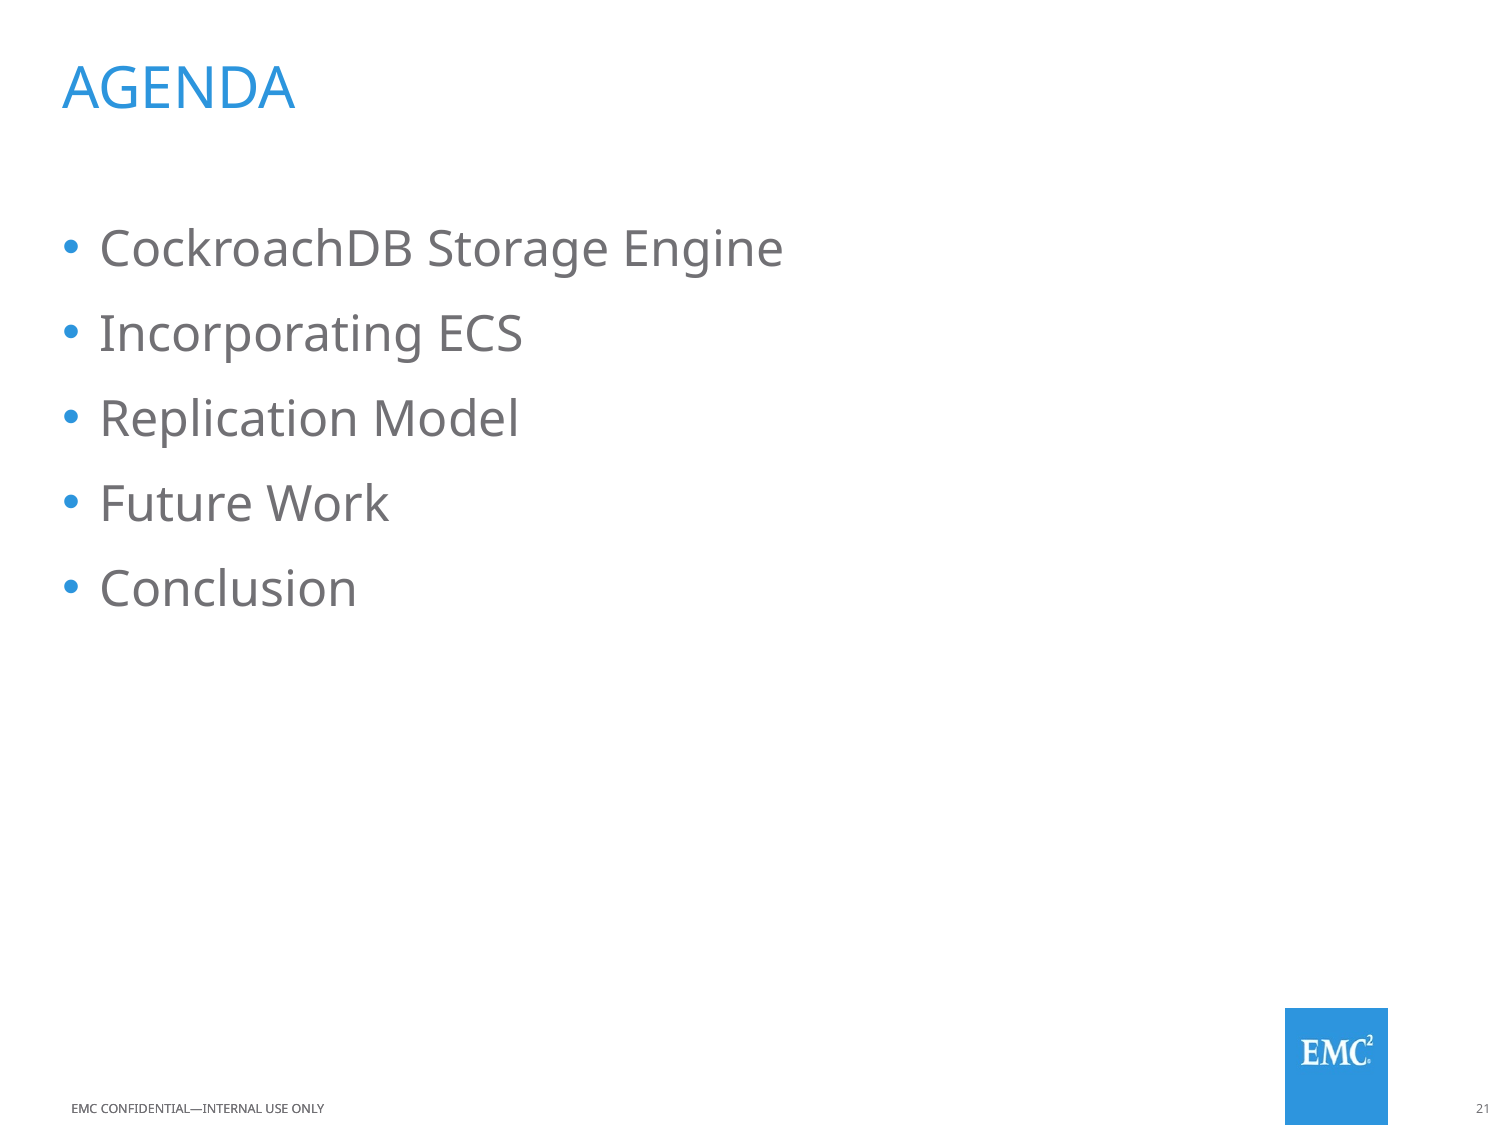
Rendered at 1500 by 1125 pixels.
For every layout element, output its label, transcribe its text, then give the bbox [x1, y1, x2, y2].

title Agenda [62, 50, 1450, 150]
picture [1285, 1008, 1388, 1125]
list CockroachDB Storage Engine Incorporating ECS Replication Model Future Work Conclusion [62, 216, 1450, 993]
